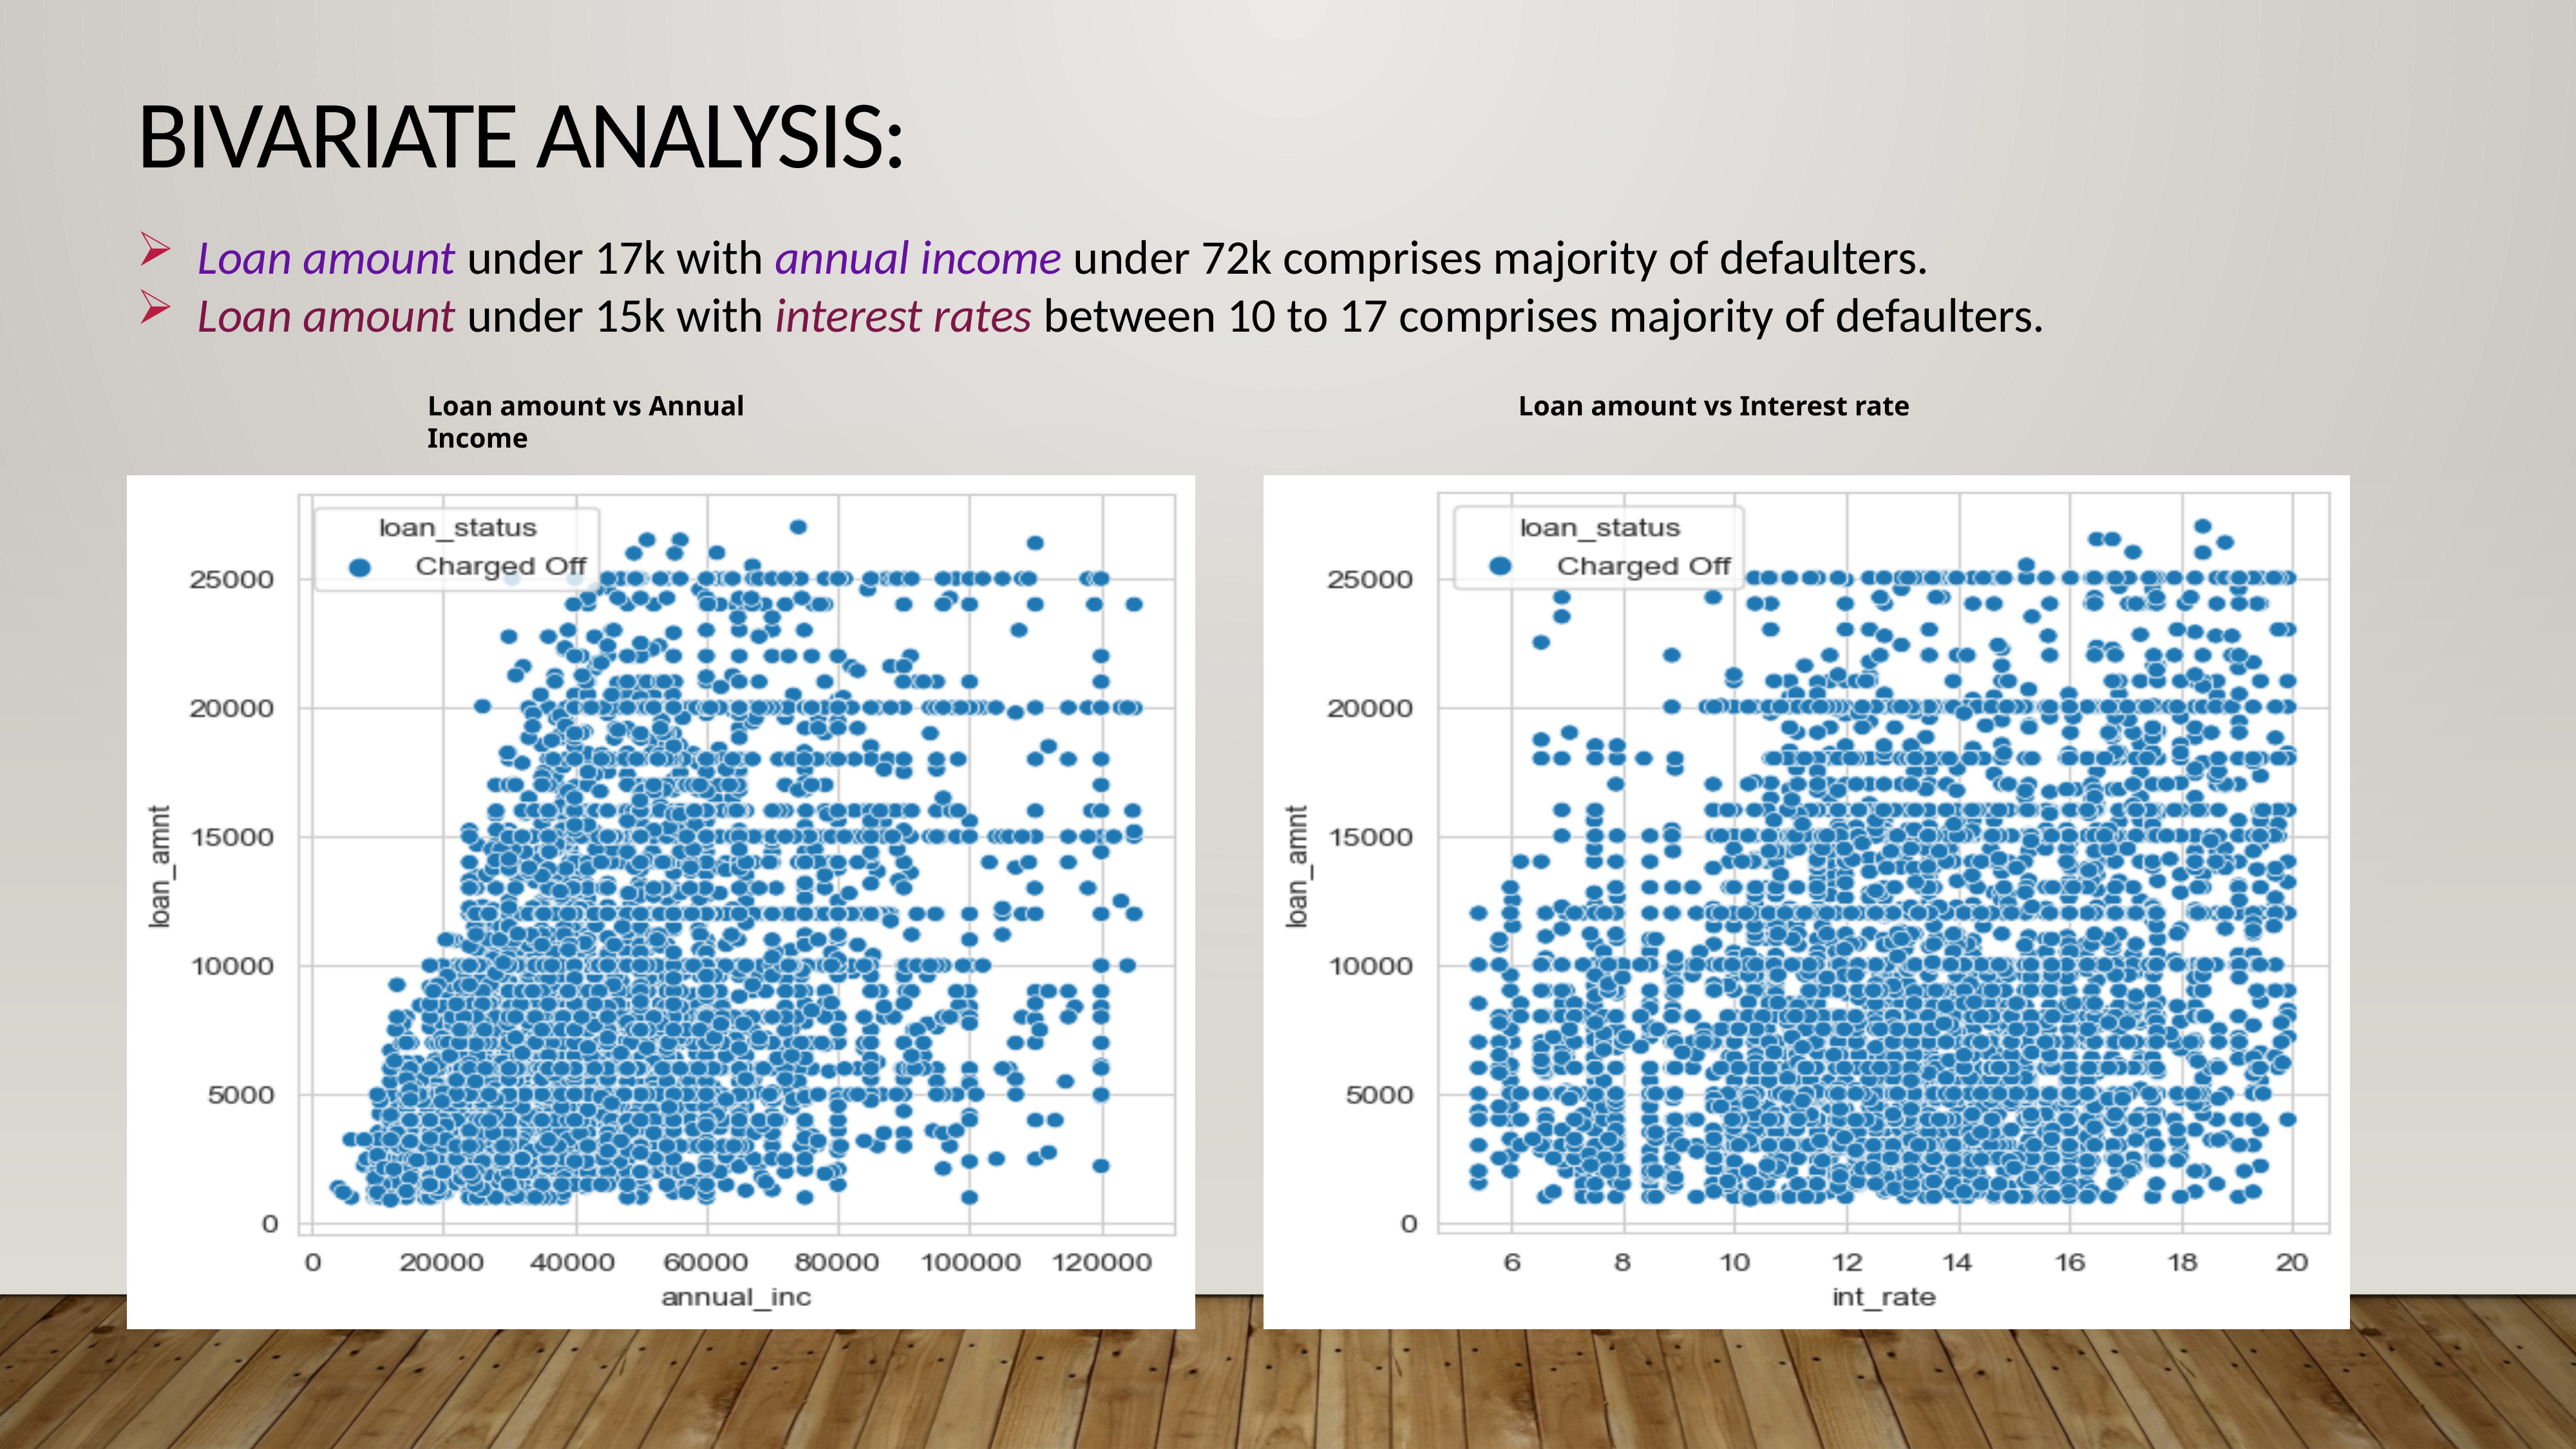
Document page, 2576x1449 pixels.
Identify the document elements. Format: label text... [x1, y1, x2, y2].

picture [0, 475, 2576, 1449]
text_box Loan amount vs Annual Income [417, 383, 836, 458]
text_box [127, 733, 2449, 1414]
list Loan amount under 17k with annual income under 72k comprises majority of defaulters. Loan amount under 15k with interest rates between 10 to 17 comprises majority of defaulters. [127, 221, 2449, 382]
text_box Loan amount vs Interest rate [1508, 384, 1920, 455]
title Bivariate Analysis: [127, 32, 954, 194]
picture [1263, 475, 2351, 1329]
